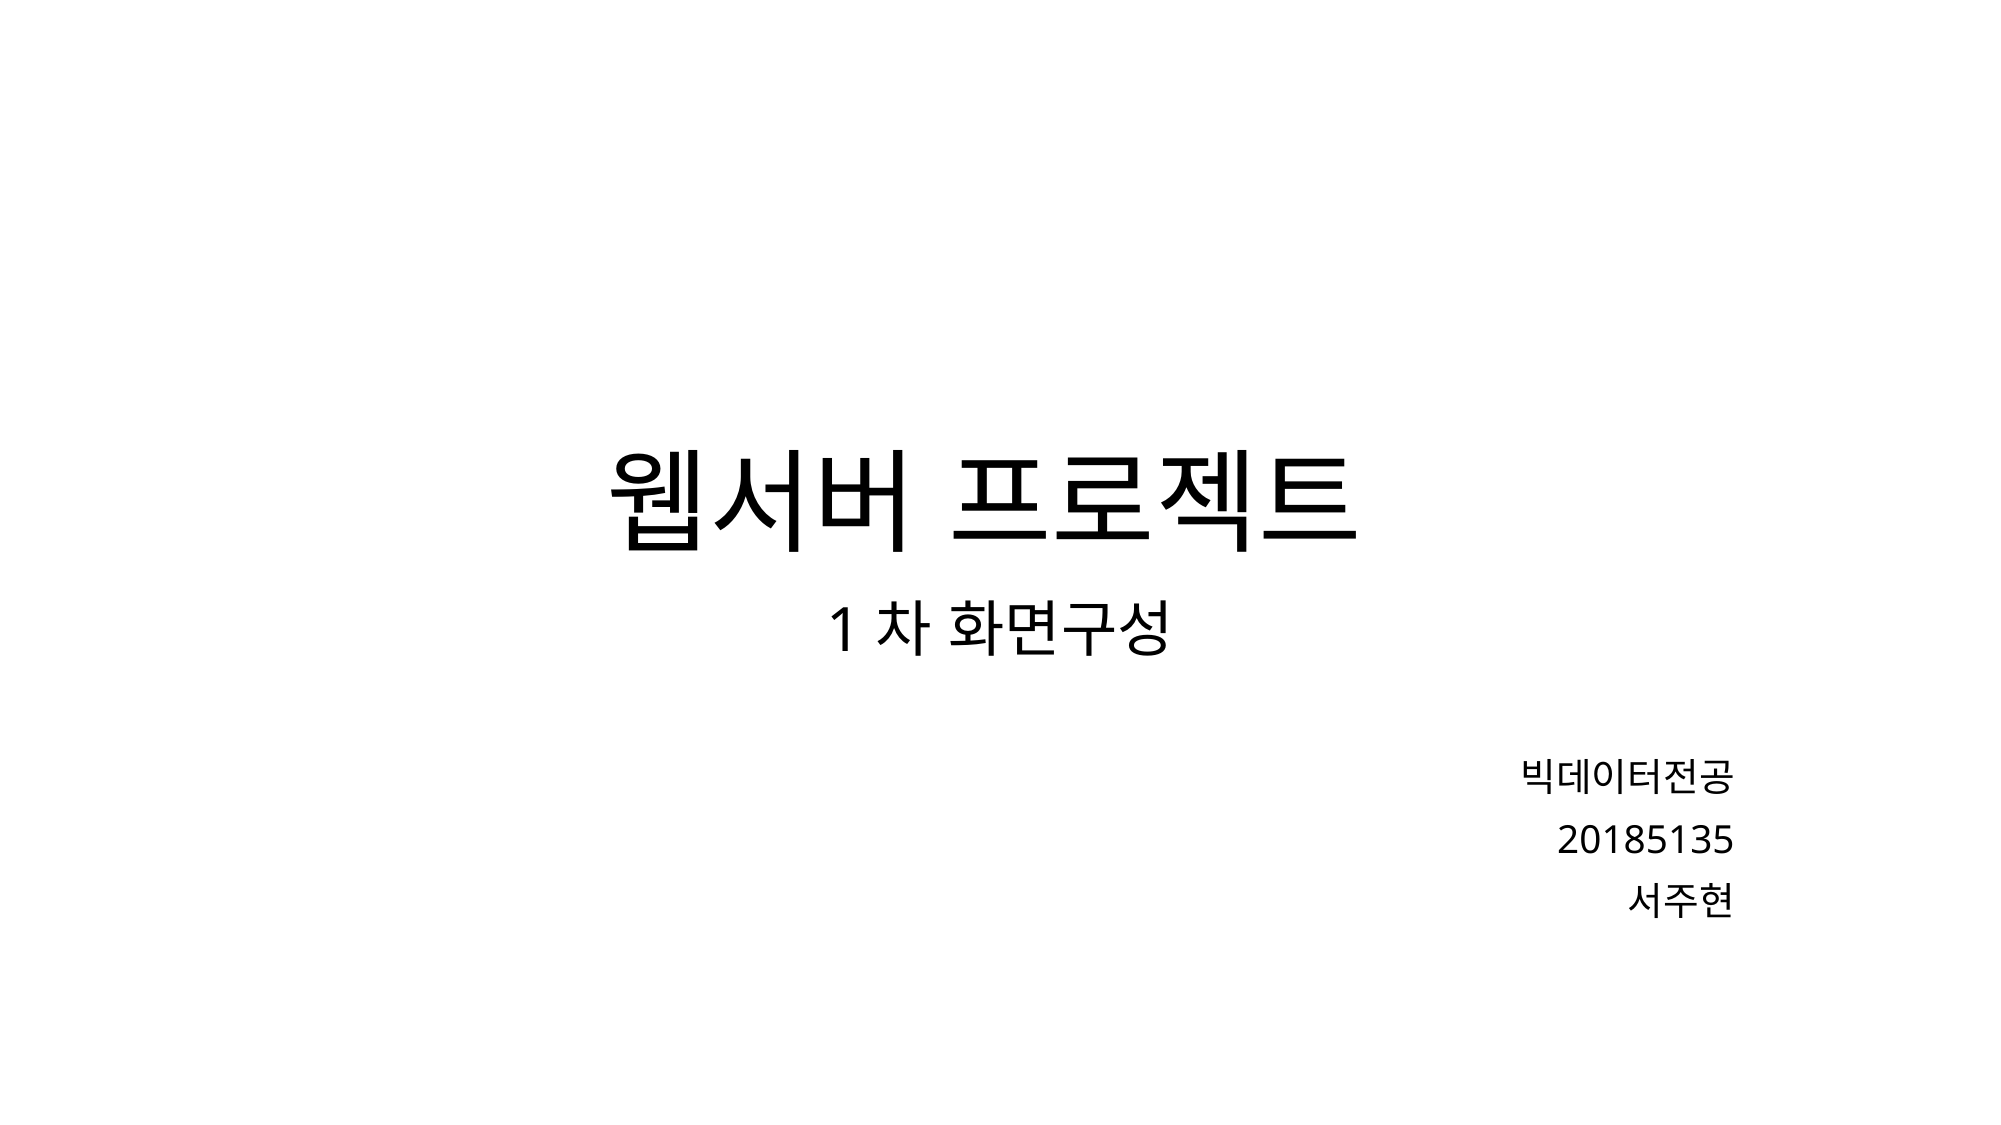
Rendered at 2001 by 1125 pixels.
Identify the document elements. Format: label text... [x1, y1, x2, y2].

subtitle 1차 화면구성 빅데이터전공 20185135 서주현 [249, 590, 1750, 935]
title 웹서버 프로젝트 [249, 184, 1750, 576]
